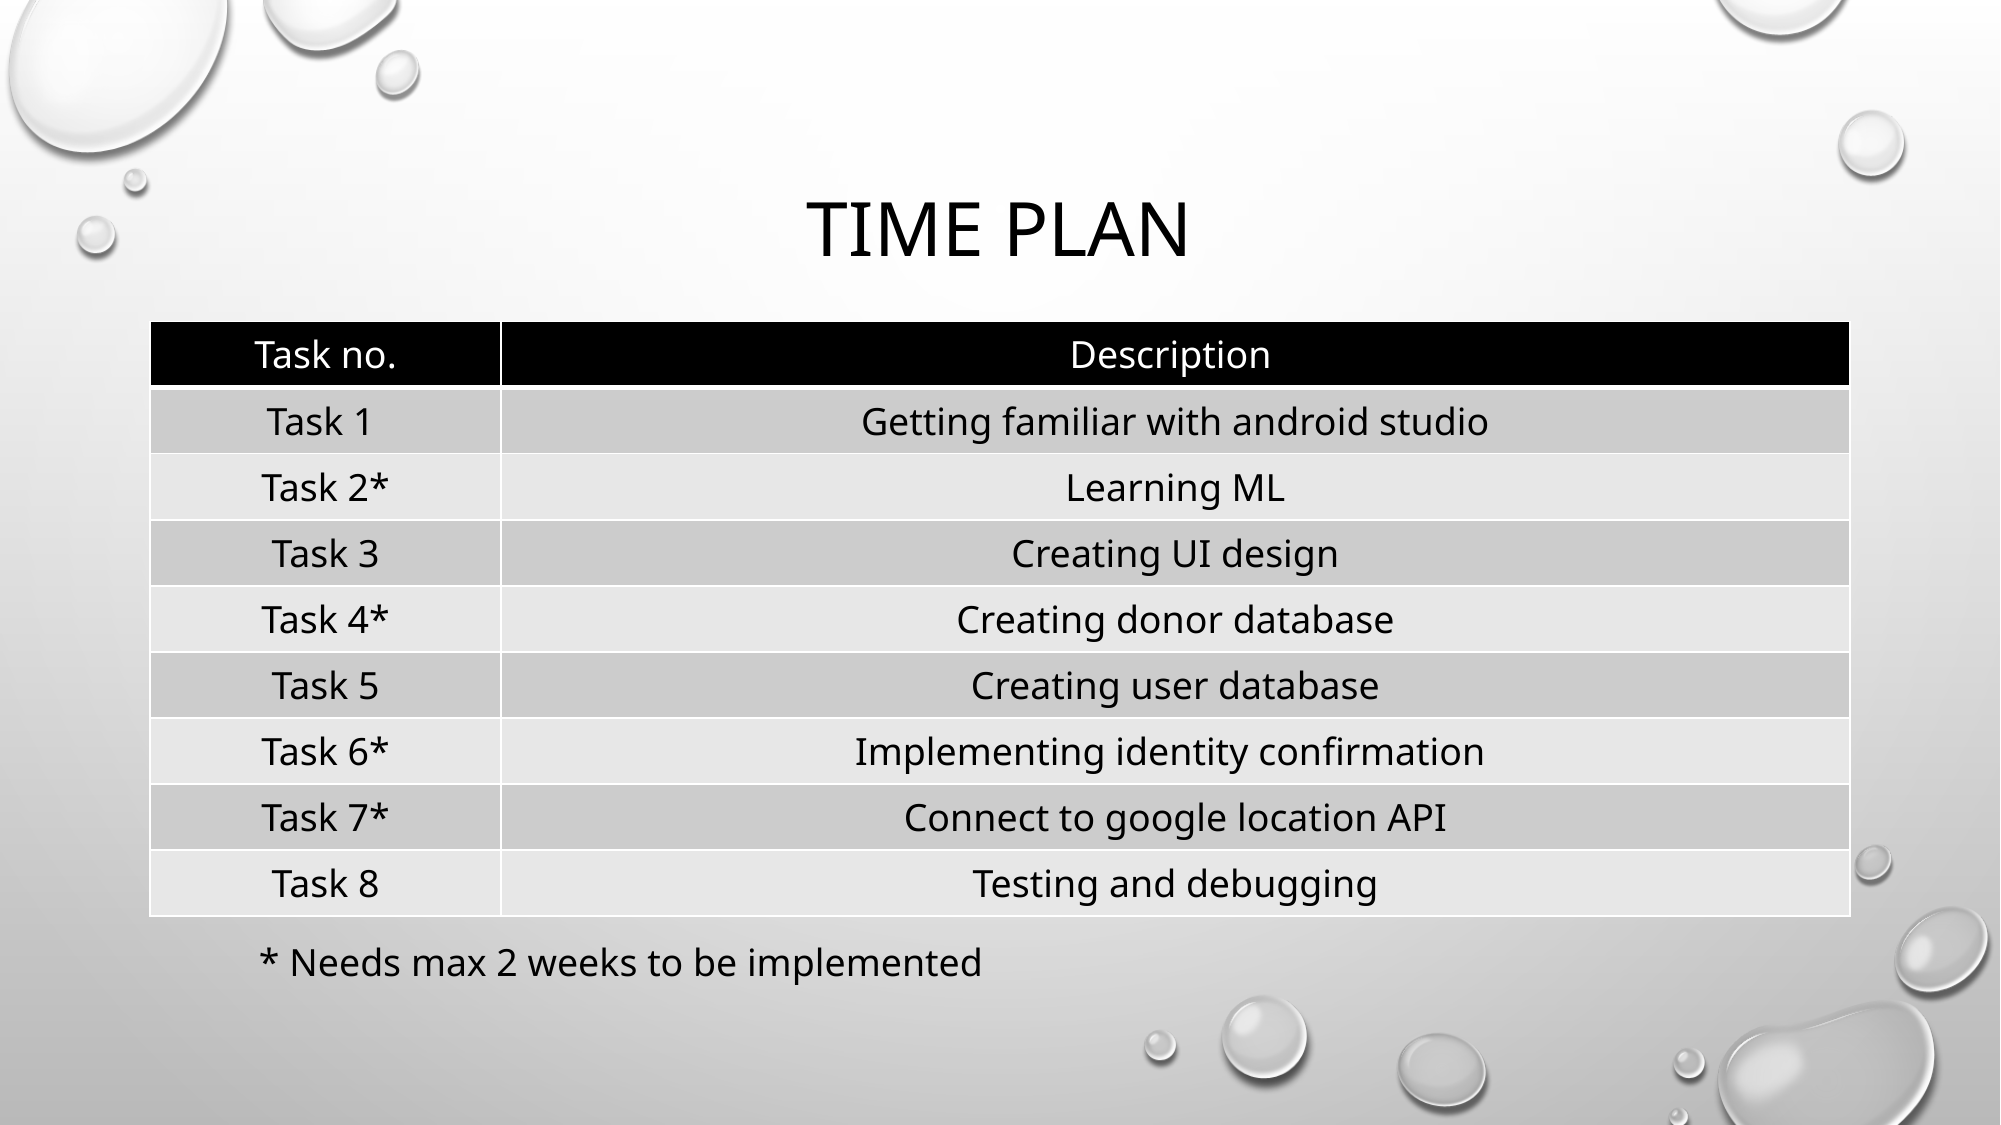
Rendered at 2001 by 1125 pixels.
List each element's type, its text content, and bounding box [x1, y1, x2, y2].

table_cell Creating donor database [502, 587, 1849, 651]
title Time plan [149, 101, 1851, 321]
table_cell Task 1 [151, 390, 500, 453]
table_cell Task 7* [151, 785, 500, 849]
table_cell Implementing identity confirmation [502, 719, 1849, 783]
text_box * Needs max 2 weeks to be implemented [244, 932, 999, 992]
table_cell Task 8 [151, 851, 500, 915]
table_cell Getting familiar with android studio [502, 390, 1849, 453]
table_cell Learning ML [502, 454, 1849, 519]
table_cell Task 3 [151, 521, 500, 585]
table_header Description [502, 322, 1849, 385]
table_cell Task 5 [151, 653, 500, 717]
table_cell Task 4* [151, 587, 500, 651]
table_cell Task 6* [151, 719, 500, 783]
table_cell Task 2* [151, 454, 500, 519]
table_cell Creating UI design [502, 521, 1849, 585]
table_cell Testing and debugging [502, 851, 1849, 915]
table_cell Connect to google location API [502, 785, 1849, 849]
table_cell Creating user database [502, 653, 1849, 717]
picture [0, 0, 2000, 1125]
table_header Task no. [151, 322, 500, 385]
